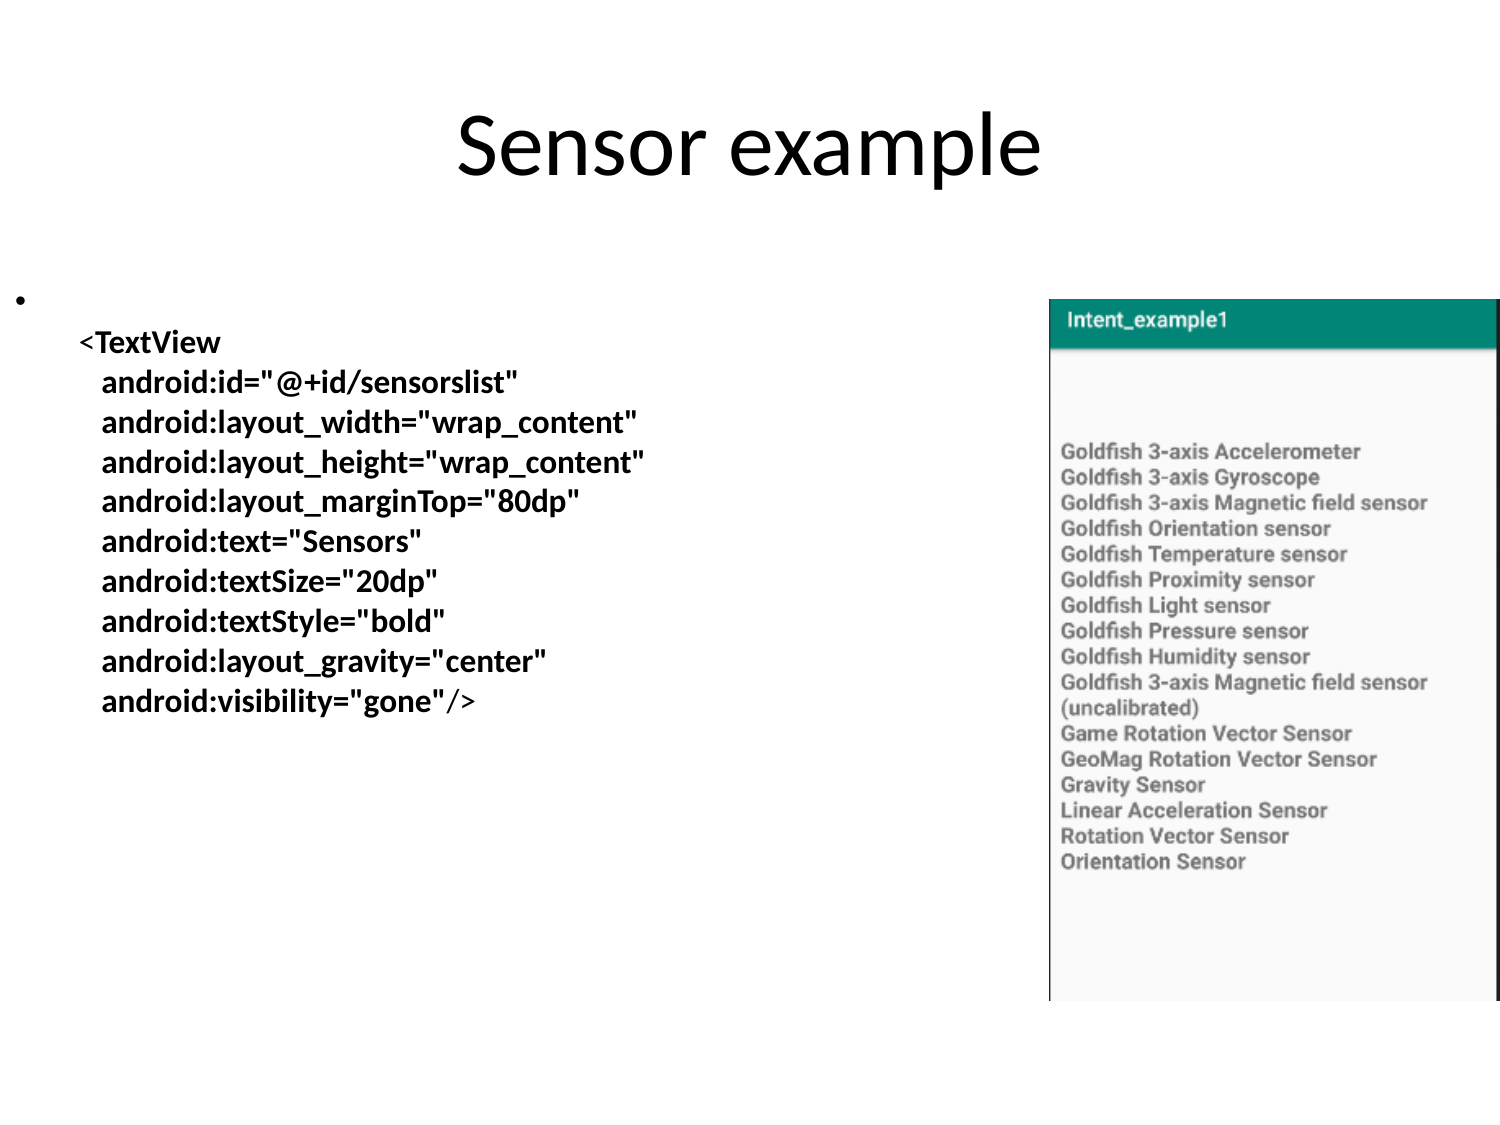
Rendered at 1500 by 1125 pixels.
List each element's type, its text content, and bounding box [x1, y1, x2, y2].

title Sensor example [75, 45, 1425, 233]
list <TextView android:id="@+id/sensorslist" android:layout_width="wrap_content" android:layout_height="wrap_content" android:layout_marginTop="80dp" android:text="Sensors" android:textSize="20dp" android:textStyle="bold" android:layout_gravity="center" android:visibility="gone"/> [0, 275, 1350, 1100]
picture [1048, 299, 1500, 1002]
